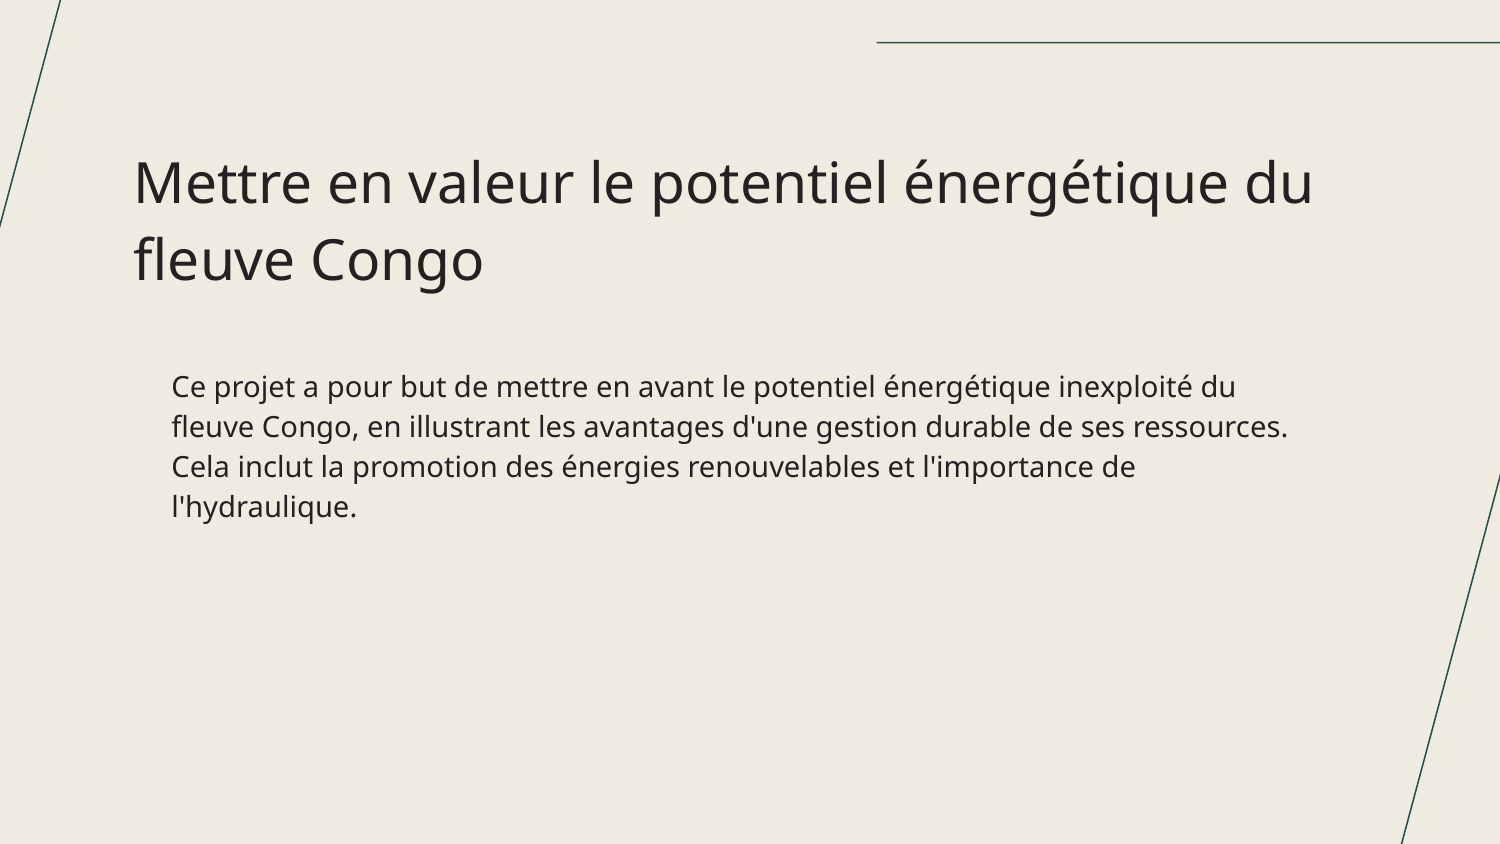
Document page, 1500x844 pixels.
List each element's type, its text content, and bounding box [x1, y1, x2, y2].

list Ce projet a pour but de mettre en avant le potentiel énergétique inexploité du fleuve Congo, en illustrant les avantages d'une gestion durable de ses ressources. Cela inclut la promotion des énergies renouvelables et l'importance de l'hydraulique. [118, 351, 1343, 728]
title Mettre en valeur le potentiel énergétique du fleuve Congo [118, 126, 1343, 313]
